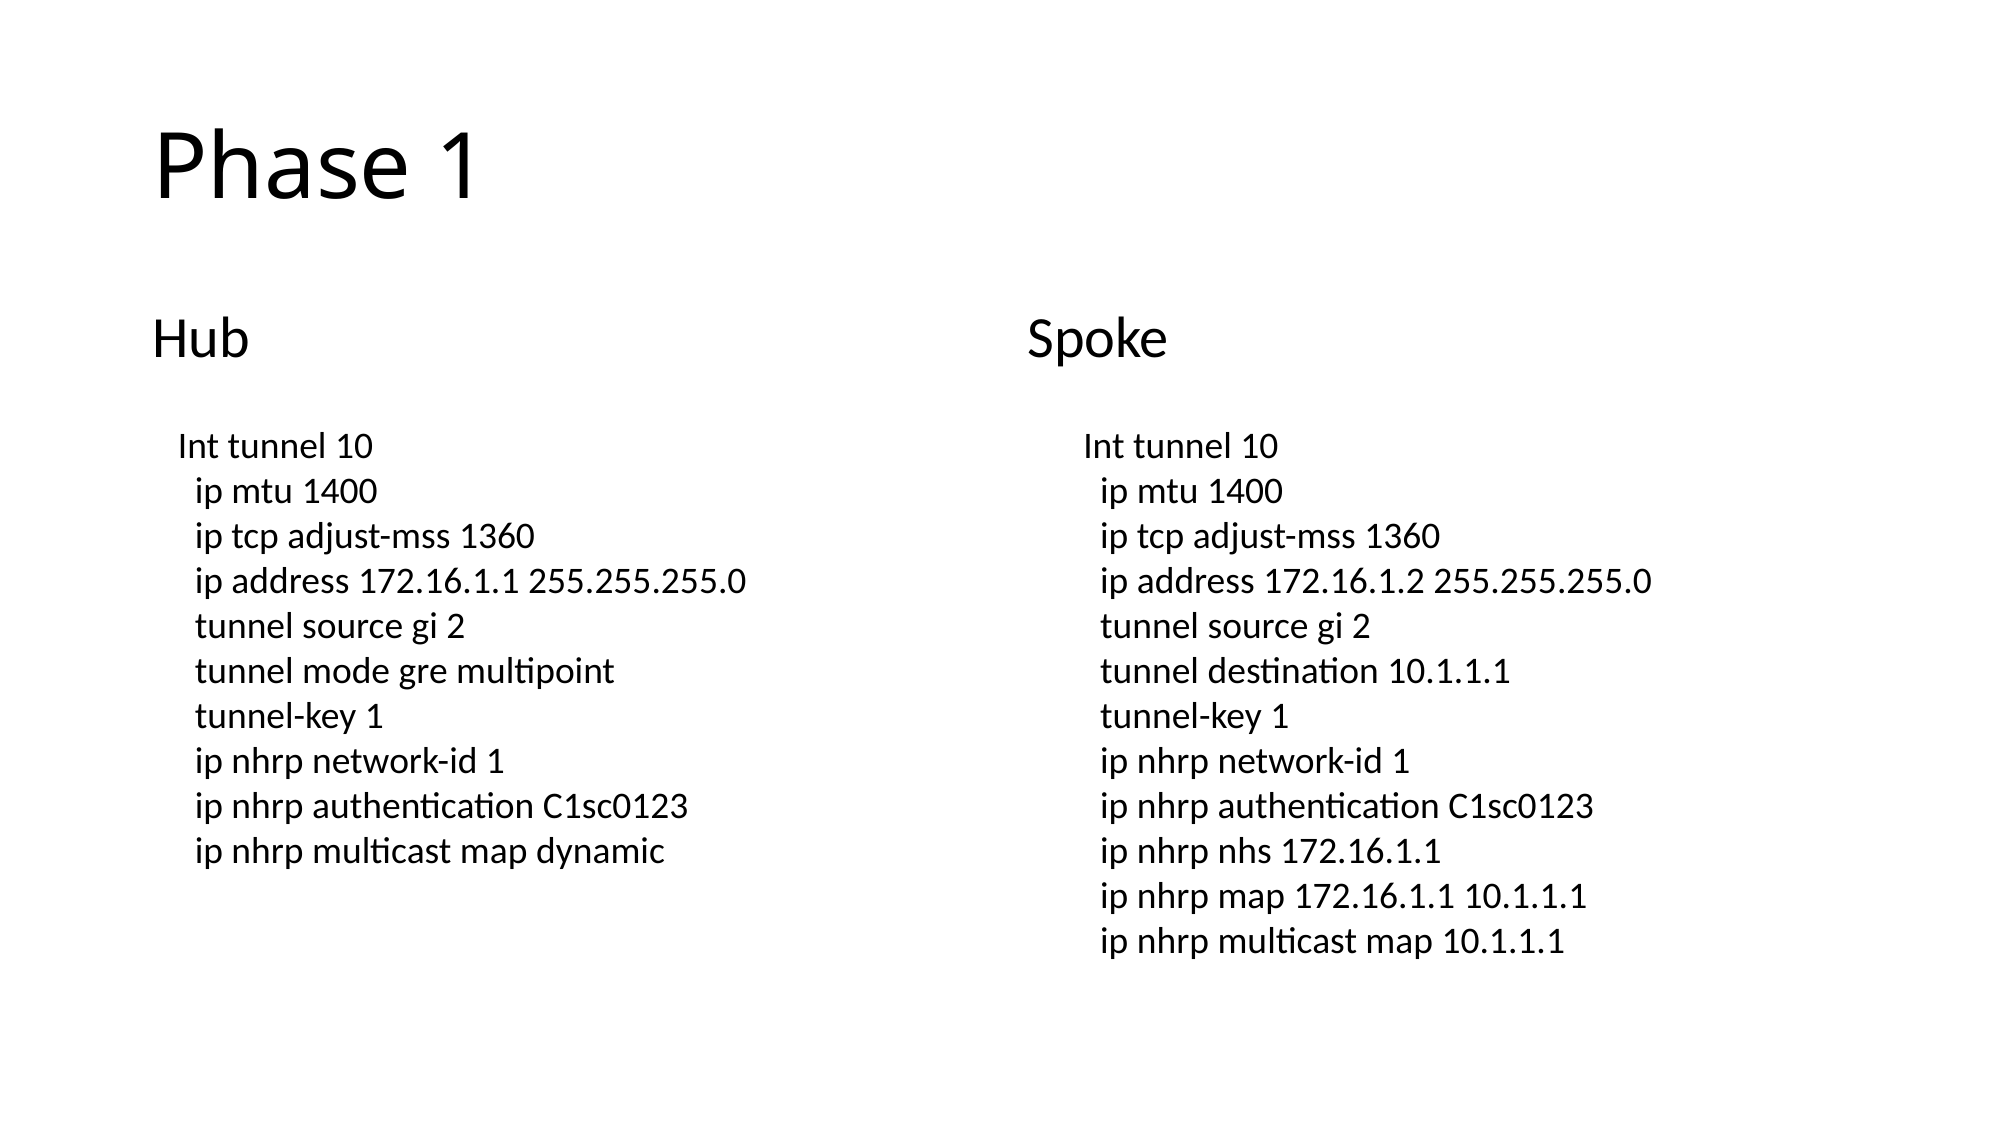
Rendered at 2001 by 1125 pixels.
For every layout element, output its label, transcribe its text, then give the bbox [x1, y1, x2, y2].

text_box Int tunnel 10 ip mtu 1400 ip tcp adjust-mss 1360 ip address 172.16.1.1 255.255.255.0 tunnel source gi 2 tunnel mode gre multipoint tunnel-key 1 ip nhrp network-id 1 ip nhrp authentication C1sc0123 ip nhrp multicast map dynamic [163, 413, 762, 879]
list Hub [137, 299, 988, 388]
title Phase 1 [137, 59, 1863, 278]
text_box Int tunnel 10 ip mtu 1400 ip tcp adjust-mss 1360 ip address 172.16.1.2 255.255.255.0 tunnel source gi 2 tunnel destination 10.1.1.1 tunnel-key 1 ip nhrp network-id 1 ip nhrp authentication C1sc0123 ip nhrp nhs 172.16.1.1 ip nhrp map 172.16.1.1 10.1.1.1 ip nhrp multicast map 10.1.1.1 [1068, 413, 1668, 969]
list Spoke [1012, 299, 1863, 1014]
